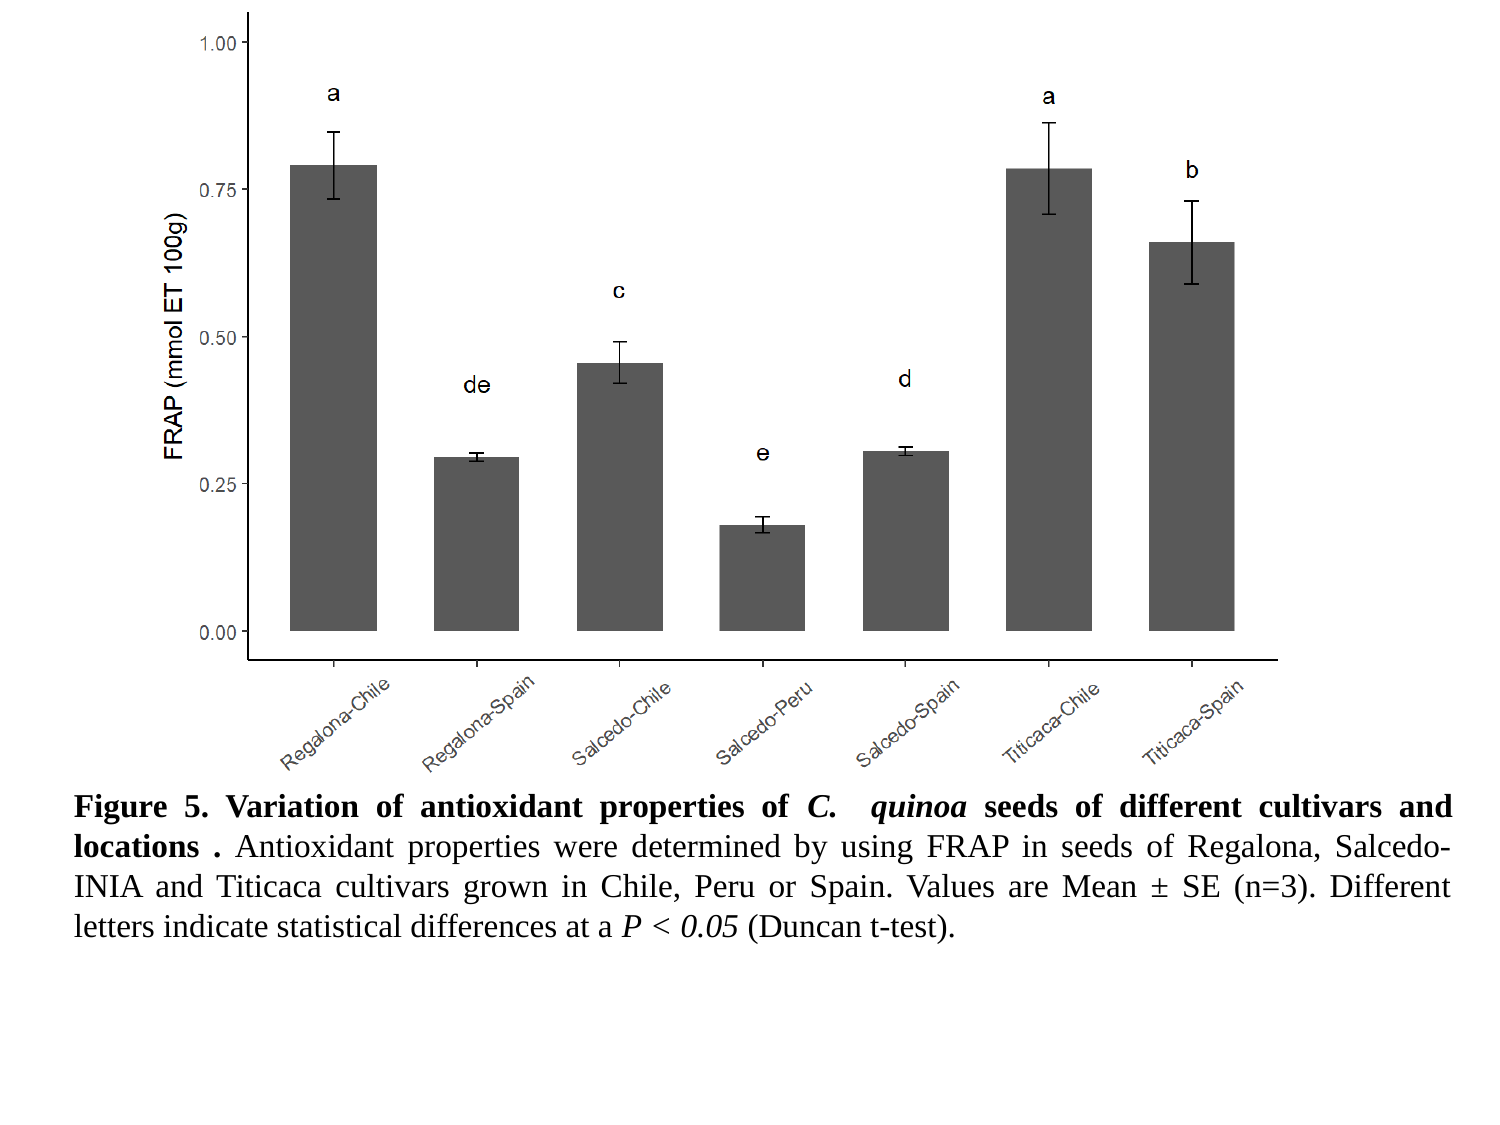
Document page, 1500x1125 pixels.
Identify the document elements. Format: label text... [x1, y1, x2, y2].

picture [149, 0, 1291, 782]
text_box Figure 5. Variation of antioxidant properties of C. quinoa seeds of different cultivars and locations . Antioxidant properties were determined by using FRAP in seeds of Regalona, Salcedo-INIA and Titicaca cultivars grown in Chile, Peru or Spain. Values are Mean ± SE (n=3). Different letters indicate statistical differences at a P < 0.05 (Duncan t-test). [59, 777, 1469, 952]
